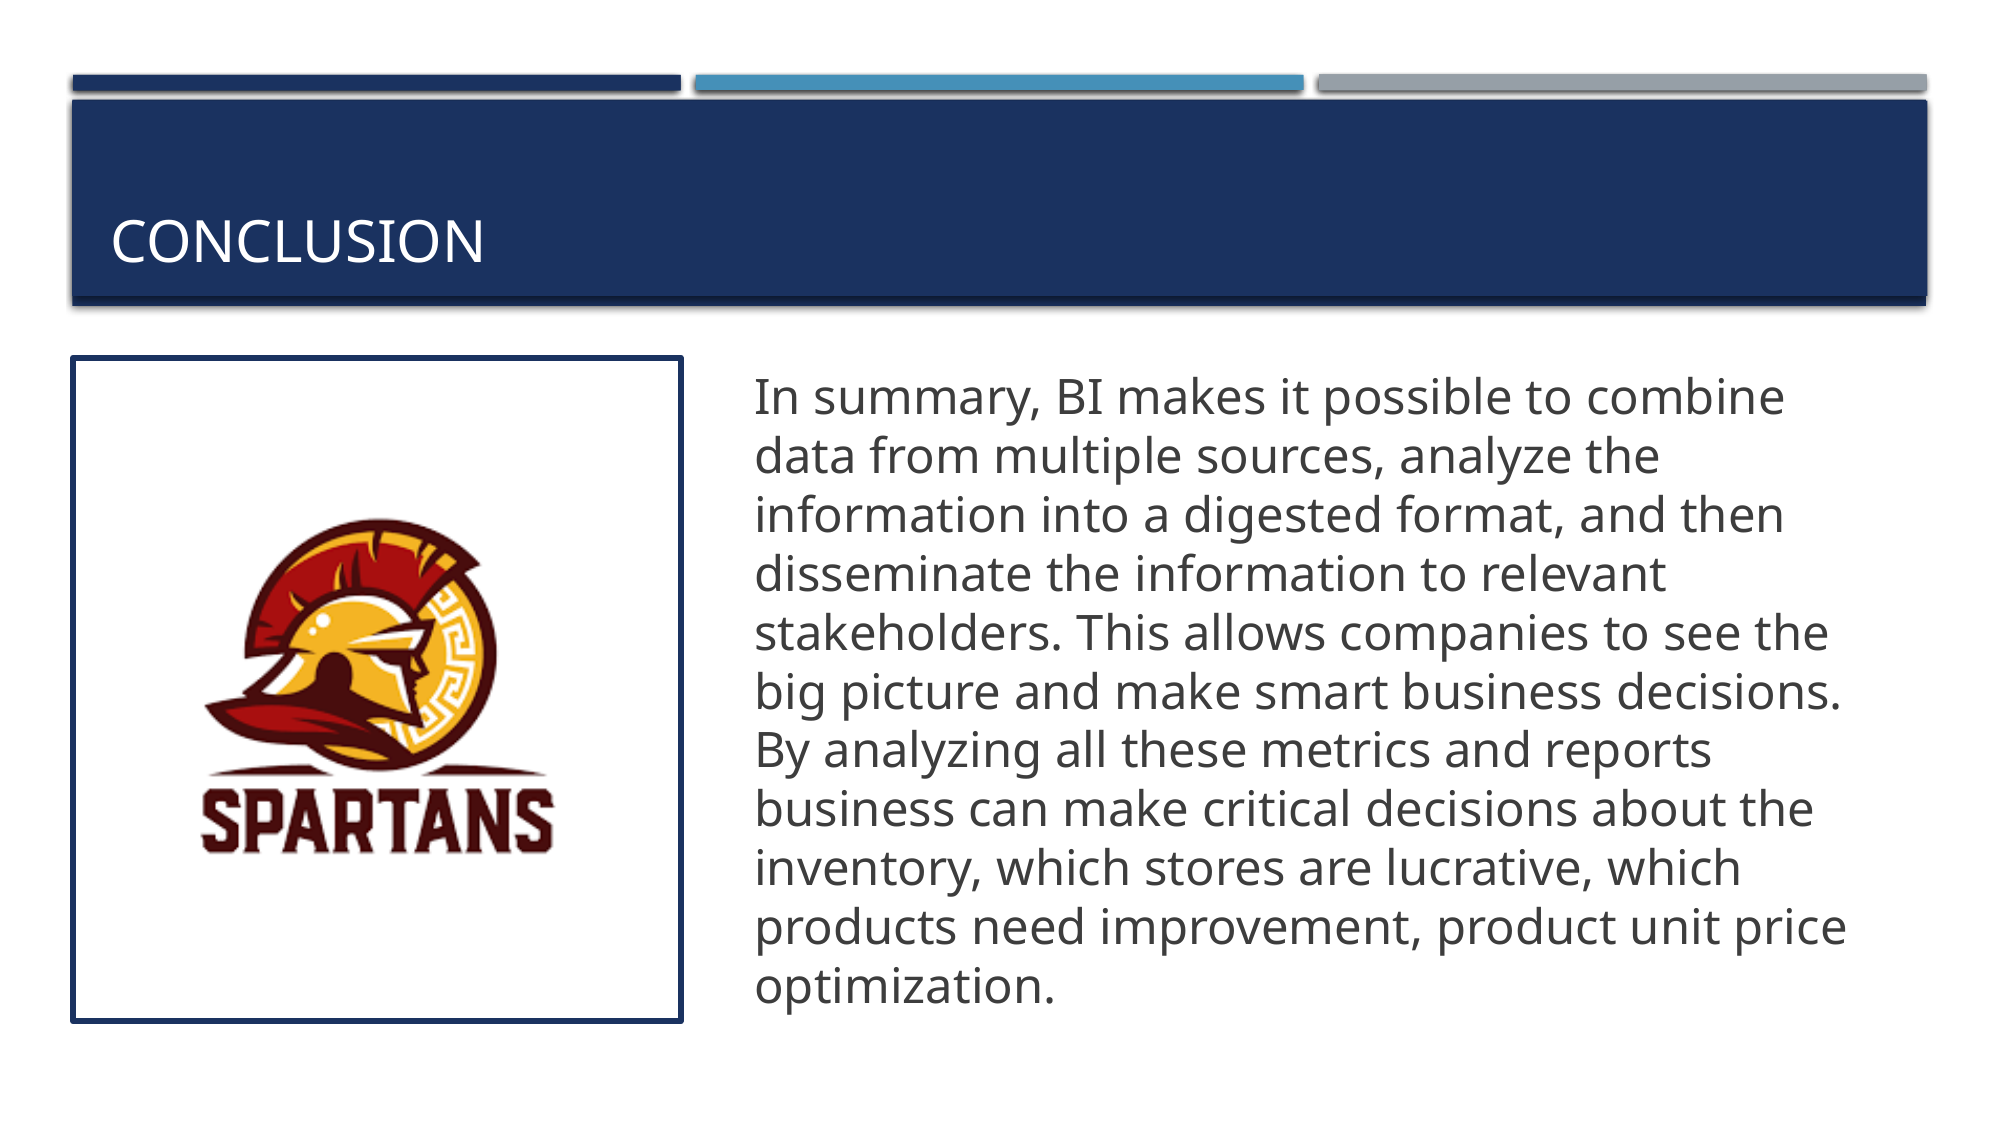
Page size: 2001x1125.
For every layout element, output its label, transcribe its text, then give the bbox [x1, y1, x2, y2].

text_box [1318, 73, 1928, 92]
picture [107, 483, 651, 891]
text_box [72, 74, 682, 92]
text_box [695, 74, 1304, 91]
text_box [71, 100, 1928, 297]
text_box In summary, BI makes it possible to combine data from multiple sources, analyze the information into a digested format, and then disseminate the information to relevant stakeholders. This allows companies to see the big picture and make smart business decisions. By analyzing all these metrics and reports business can make critical decisions about the inventory, which stores are lucrative, which products need improvement, product unit price optimization. [739, 357, 1905, 1022]
text_box [71, 356, 682, 1023]
title CONCLUSION [95, 115, 1905, 282]
